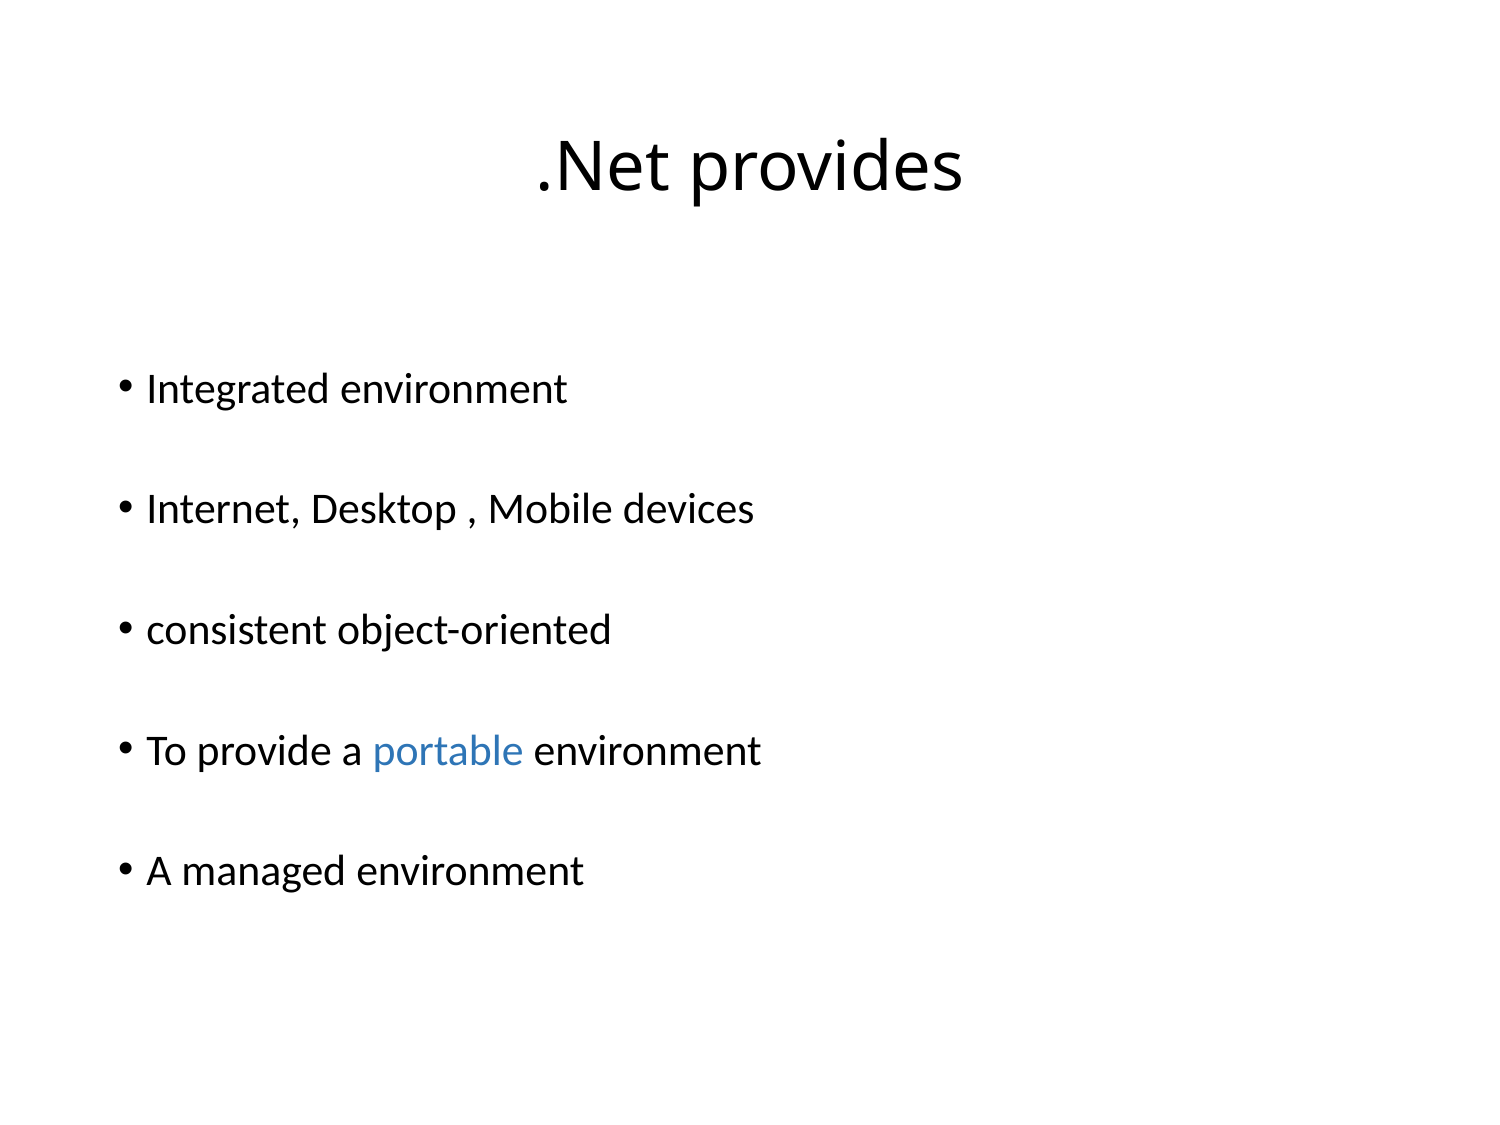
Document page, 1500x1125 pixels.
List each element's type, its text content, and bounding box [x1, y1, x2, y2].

list Integrated environment Internet, Desktop , Mobile devices consistent object-oriented To provide a portable environment A managed environment [103, 299, 1397, 1014]
title .Net provides [103, 59, 1397, 278]
